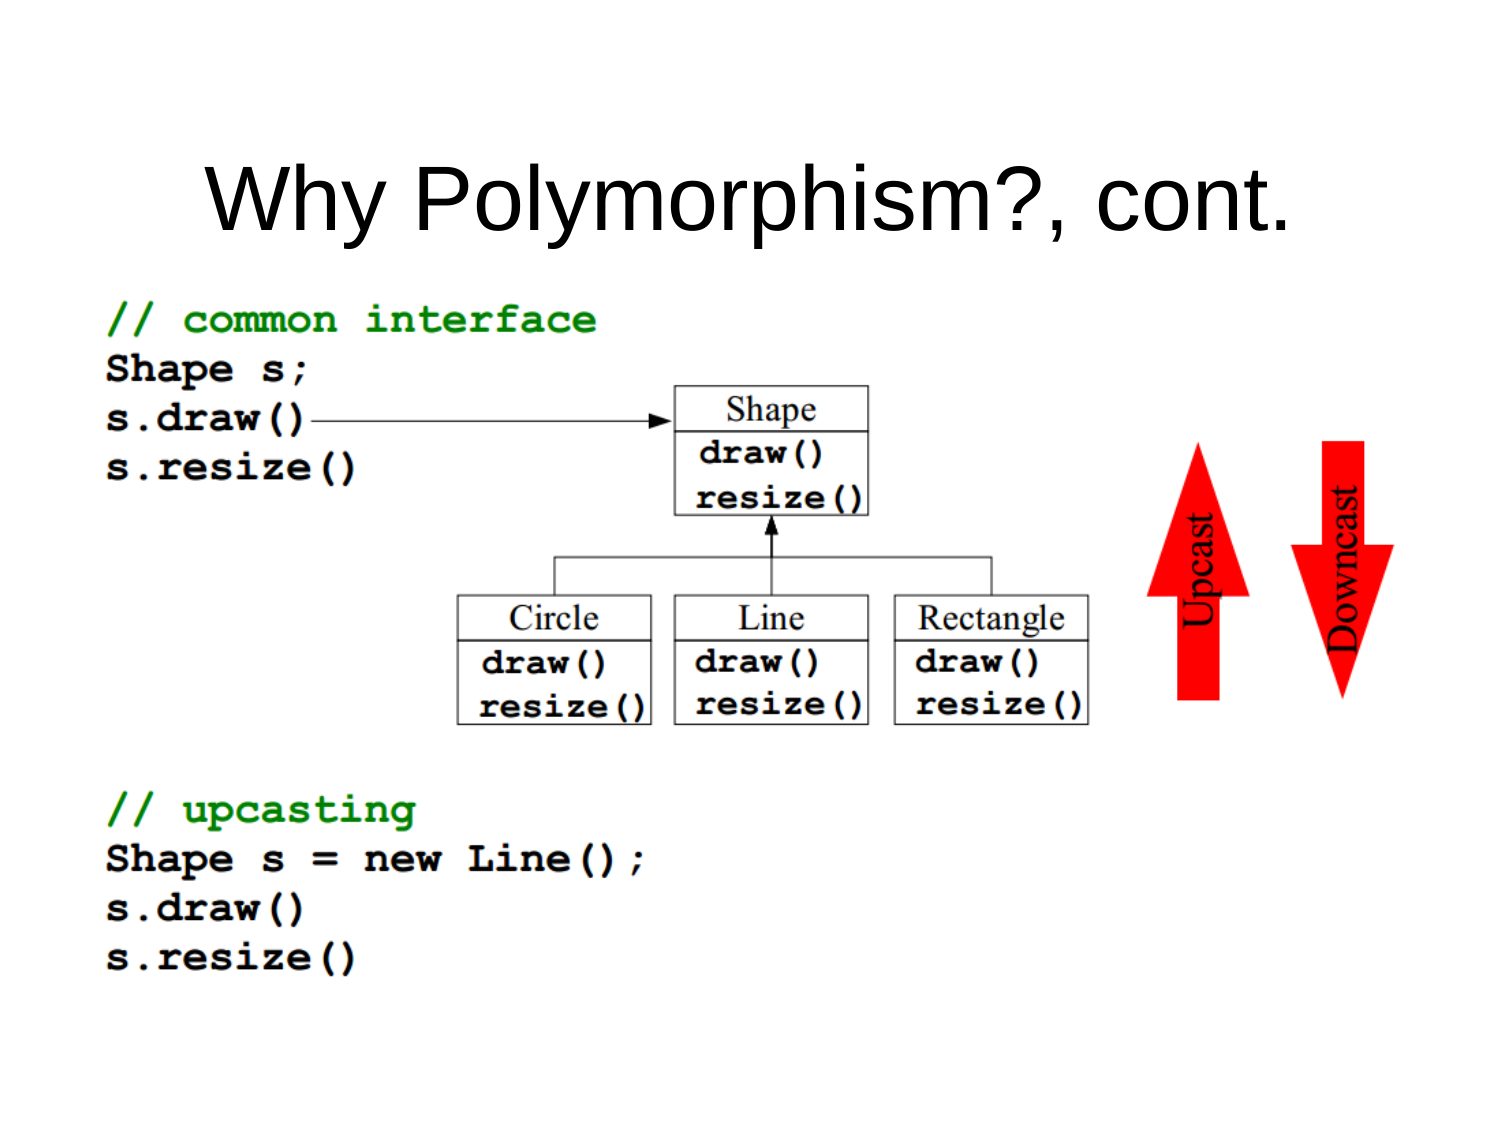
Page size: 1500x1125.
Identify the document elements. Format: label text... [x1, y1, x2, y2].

title Why Polymorphism?, cont. [112, 99, 1388, 287]
picture [85, 287, 1415, 1005]
